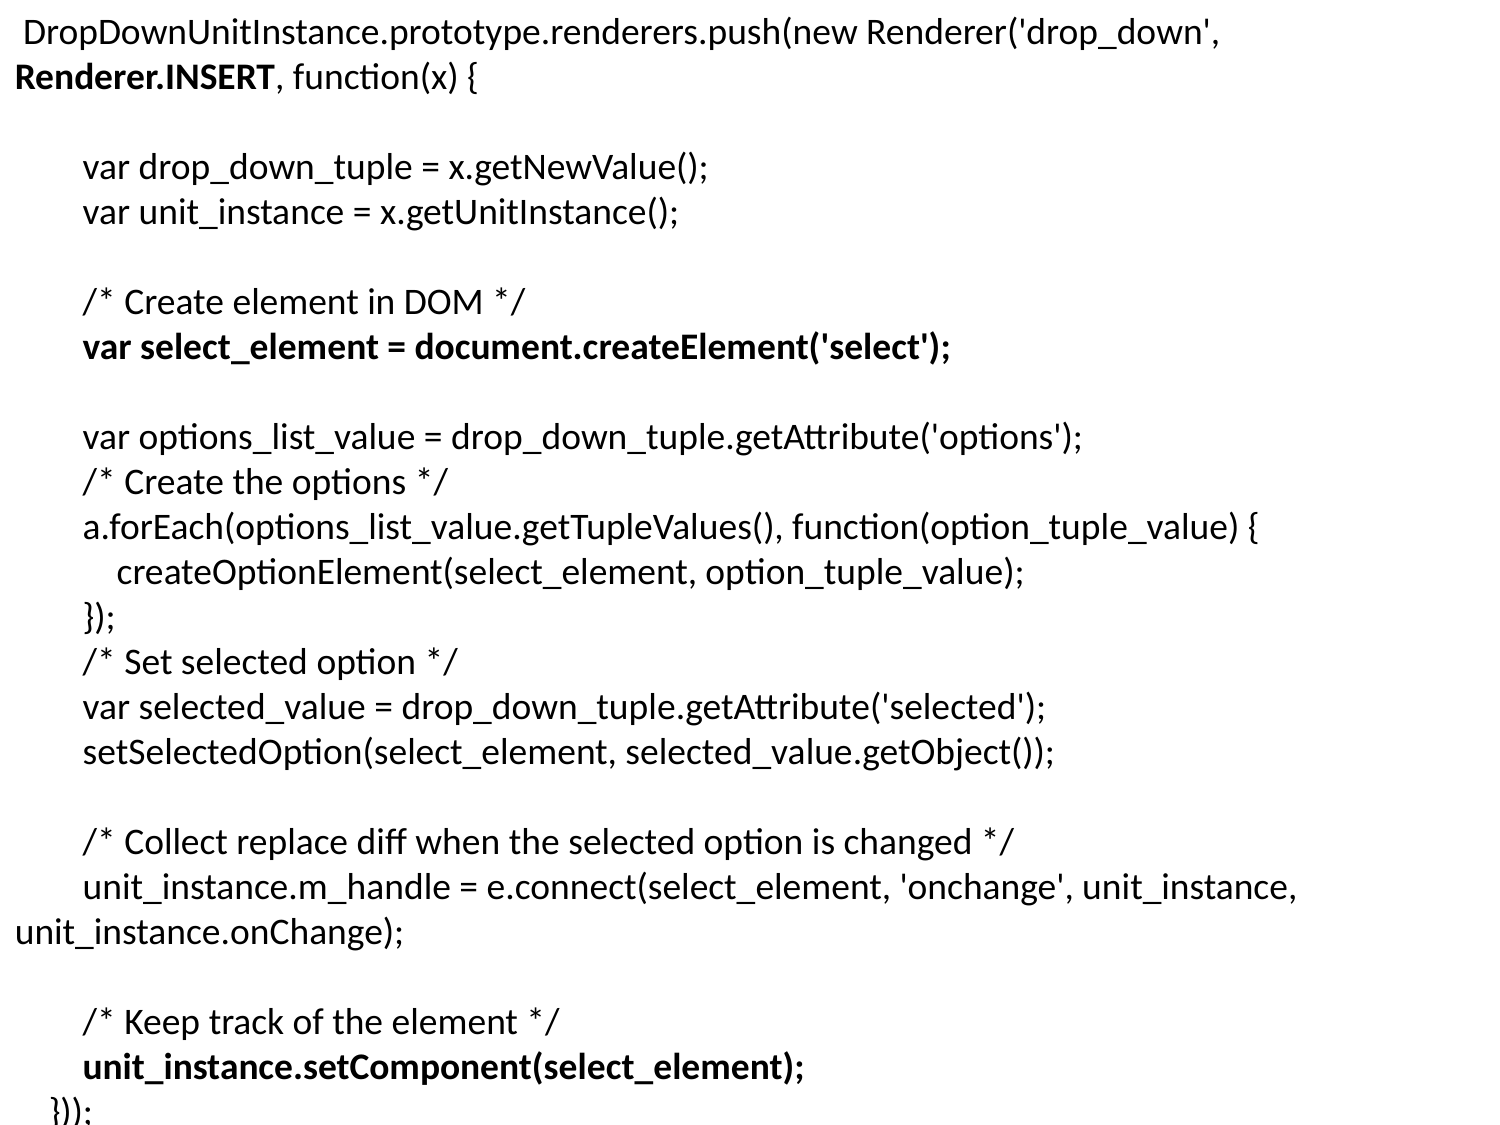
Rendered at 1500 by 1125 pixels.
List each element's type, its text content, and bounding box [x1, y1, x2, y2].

text_box DropDownUnitInstance.prototype.renderers.push(new Renderer('drop_down', Renderer.INSERT, function(x) { var drop_down_tuple = x.getNewValue(); var unit_instance = x.getUnitInstance(); /* Create element in DOM */ var select_element = document.createElement('select'); var options_list_value = drop_down_tuple.getAttribute('options'); /* Create the options */ a.forEach(options_list_value.getTupleValues(), function(option_tuple_value) { createOptionElement(select_element, option_tuple_value); }); /* Set selected option */ var selected_value = drop_down_tuple.getAttribute('selected'); setSelectedOption(select_element, selected_value.getObject()); /* Collect replace diff when the selected option is changed */ unit_instance.m_handle = e.connect(select_element, 'onchange', unit_instance, unit_instance.onChange); /* Keep track of the element */ unit_instance.setComponent(select_element); })); [0, 0, 1500, 1125]
